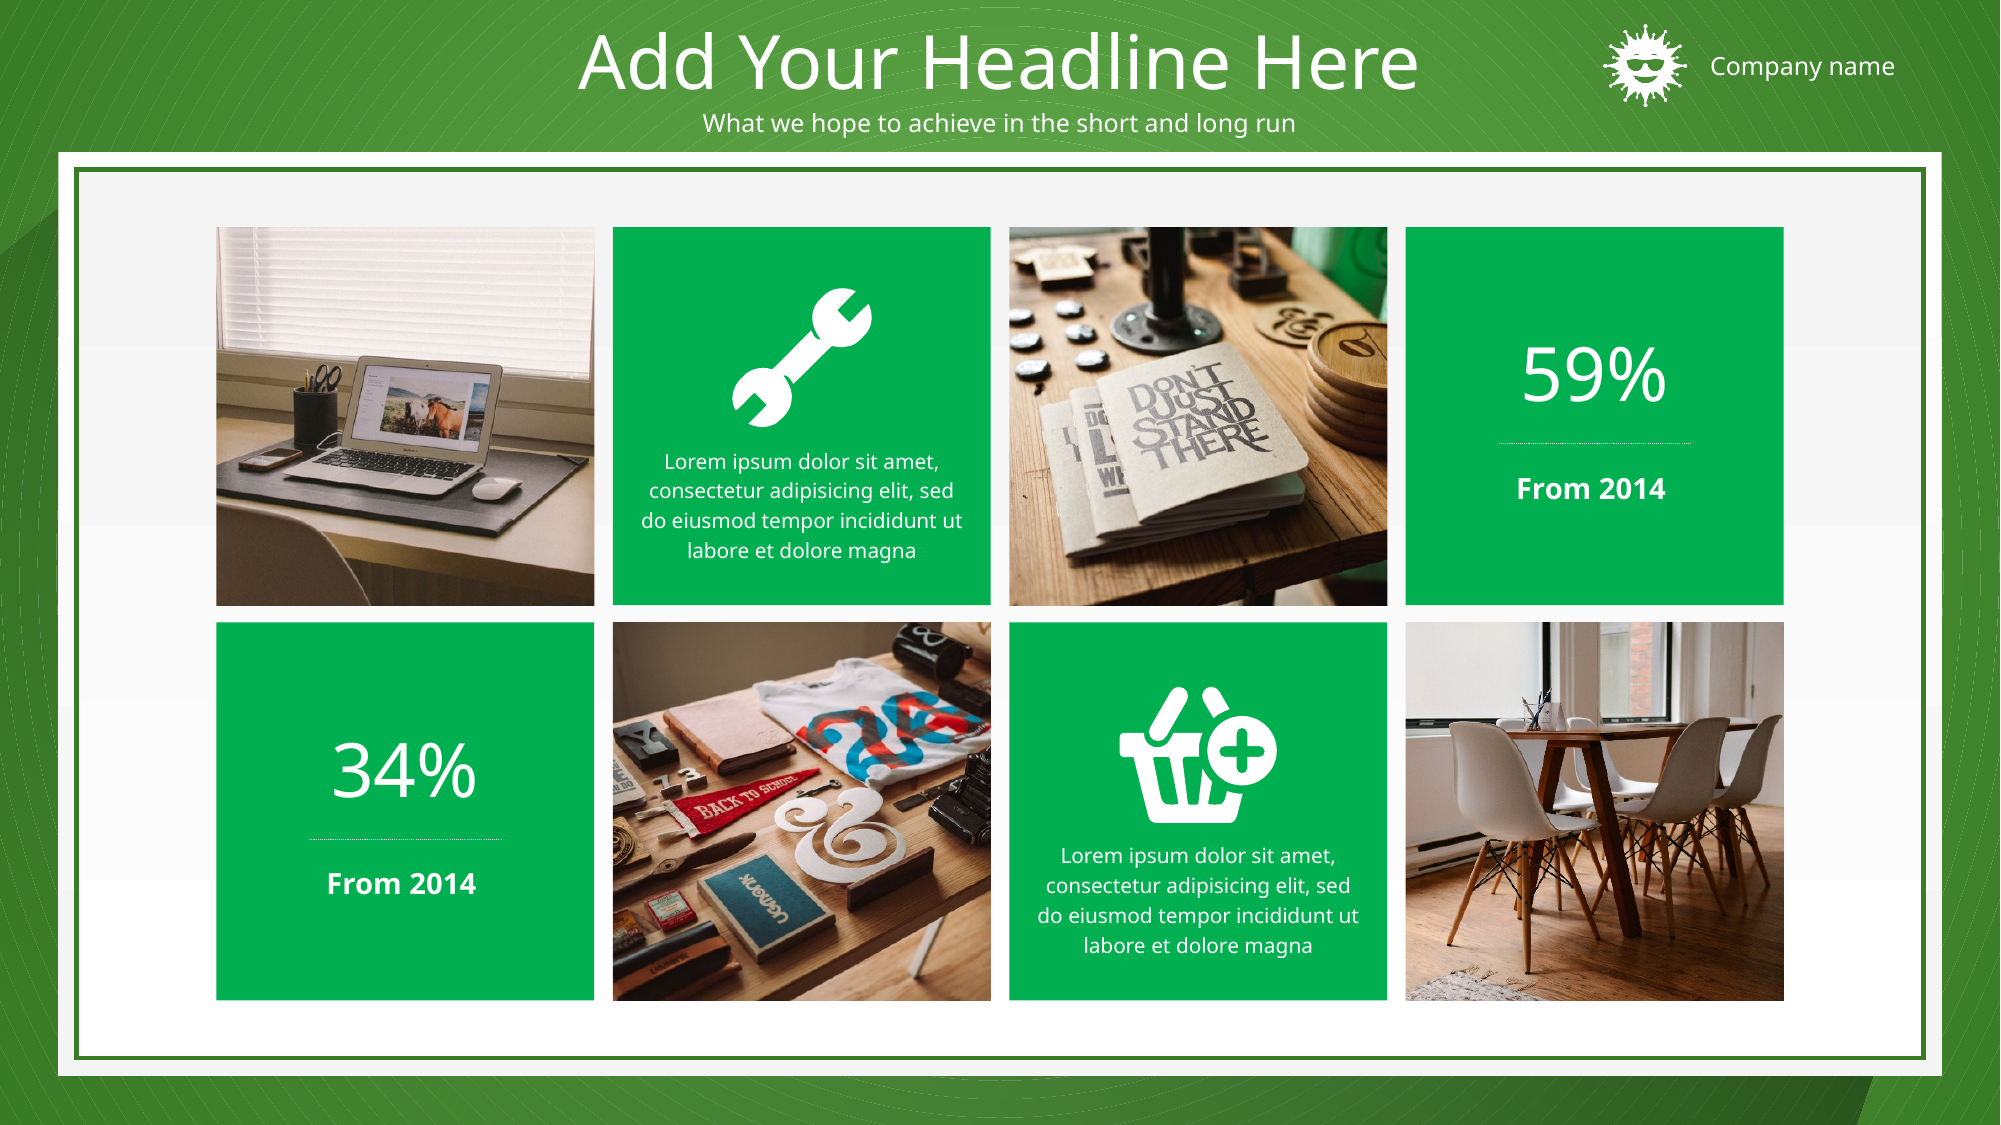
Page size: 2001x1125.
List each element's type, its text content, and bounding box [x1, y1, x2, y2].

text_box [76, 168, 1924, 1059]
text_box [622, 288, 982, 573]
text_box [215, 621, 595, 1001]
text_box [1018, 684, 1378, 967]
text_box [57, 151, 1943, 1077]
text_box [1008, 621, 1388, 1001]
picture [216, 227, 595, 606]
text_box Add Your Headline Here [563, 7, 1437, 113]
picture [1009, 227, 1388, 606]
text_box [275, 714, 535, 909]
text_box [1465, 318, 1725, 514]
picture [1603, 24, 1687, 107]
text_box [1405, 226, 1785, 606]
text_box What we hope to achieve in the short and long run [687, 97, 1313, 145]
picture [1405, 622, 1784, 1001]
text_box [612, 226, 992, 606]
picture [612, 622, 991, 1001]
text_box [0, 206, 1874, 1125]
